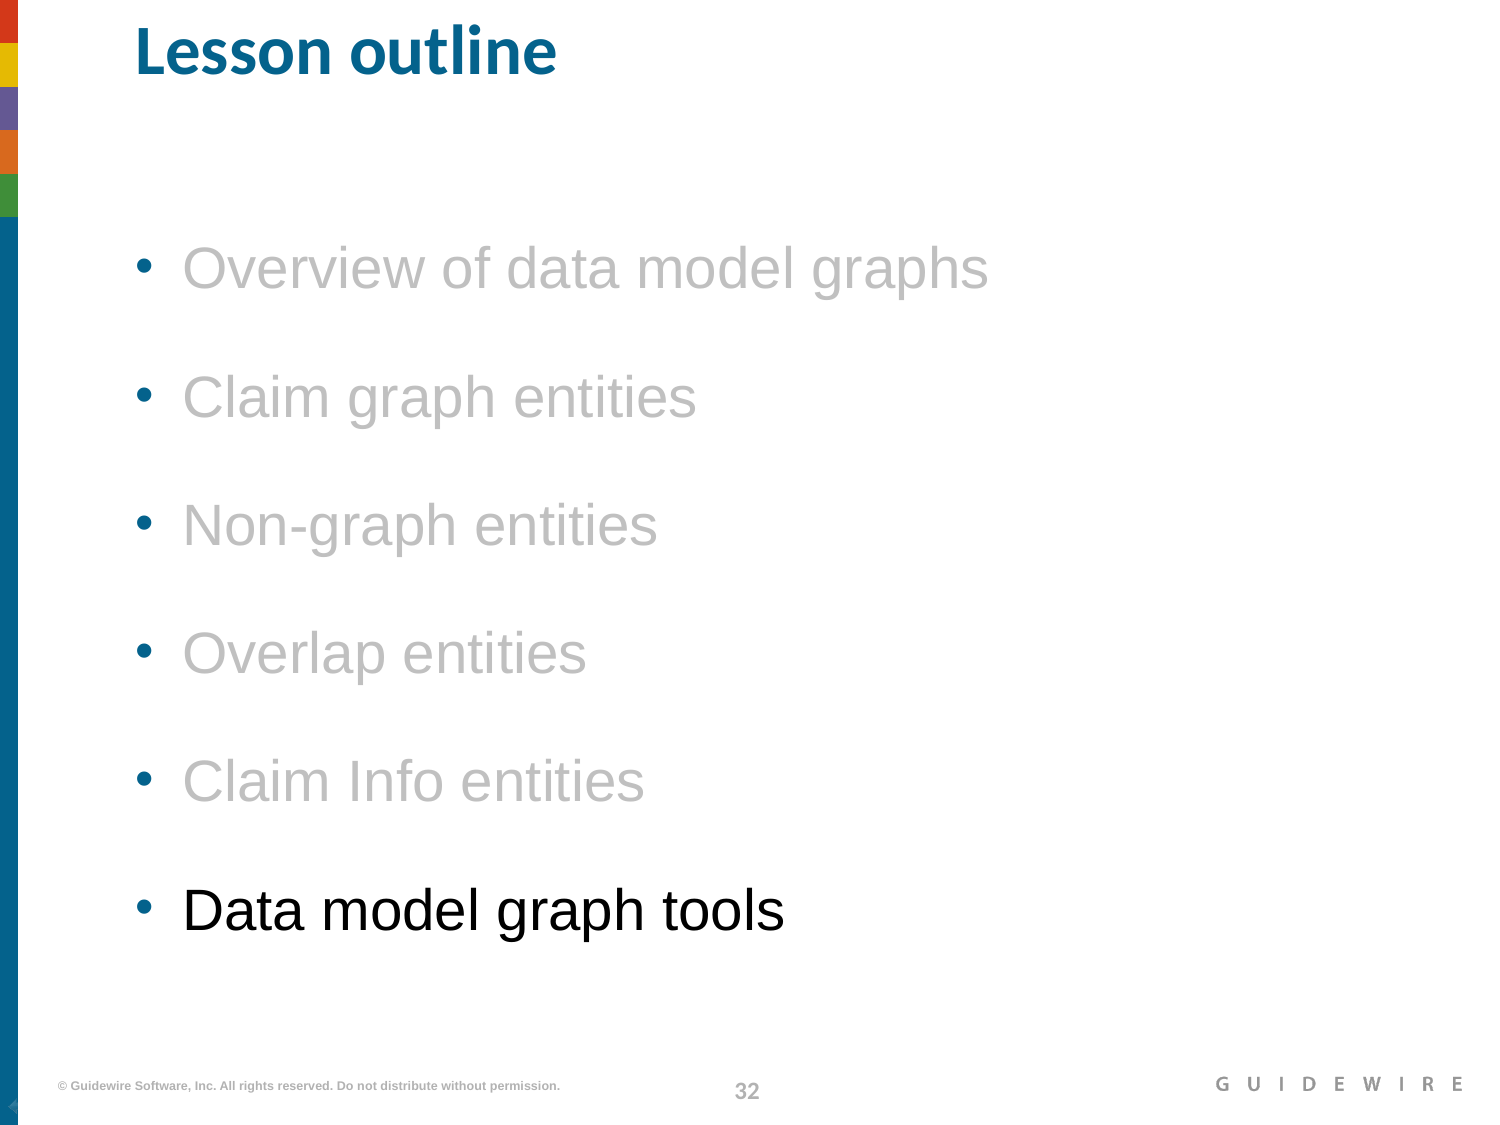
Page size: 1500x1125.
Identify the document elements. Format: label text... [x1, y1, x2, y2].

picture [10, 1101, 18, 1111]
list Overview of data model graphs Claim graph entities Non-graph entities Overlap entities Claim Info entities Data model graph tools [135, 195, 1500, 1049]
picture [1215, 1073, 1480, 1096]
picture [0, 0, 18, 216]
title Lesson outline [135, 19, 1500, 142]
